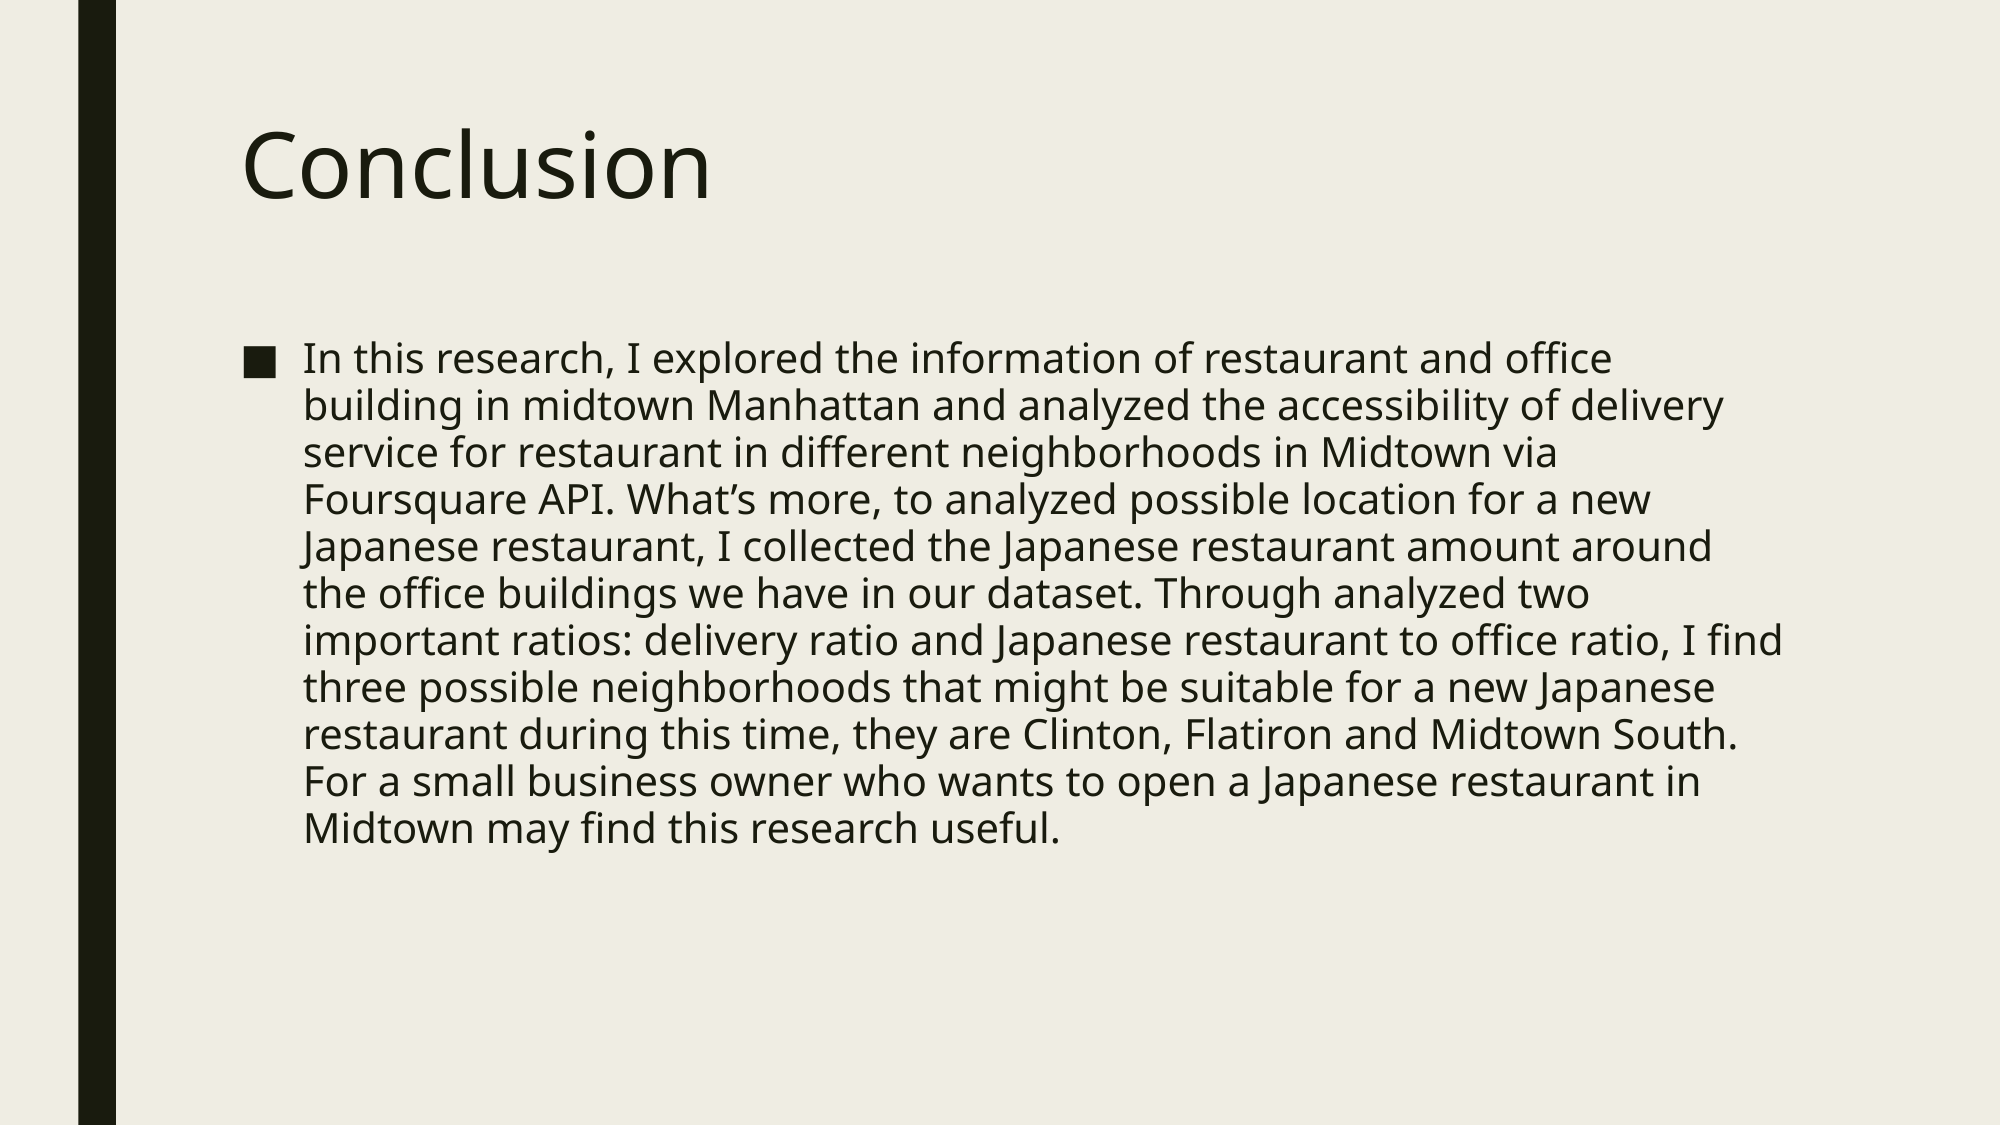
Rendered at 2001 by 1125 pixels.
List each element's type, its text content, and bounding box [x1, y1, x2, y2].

title Conclusion [225, 112, 1800, 328]
list In this research, I explored the information of restaurant and office building in midtown Manhattan and analyzed the accessibility of delivery service for restaurant in different neighborhoods in Midtown via Foursquare API. What’s more, to analyzed possible location for a new Japanese restaurant, I collected the Japanese restaurant amount around the office buildings we have in our dataset. Through analyzed two important ratios: delivery ratio and Japanese restaurant to office ratio, I find three possible neighborhoods that might be suitable for a new Japanese restaurant during this time, they are Clinton, Flatiron and Midtown South. For a small business owner who wants to open a Japanese restaurant in Midtown may find this research useful. [225, 328, 1800, 916]
